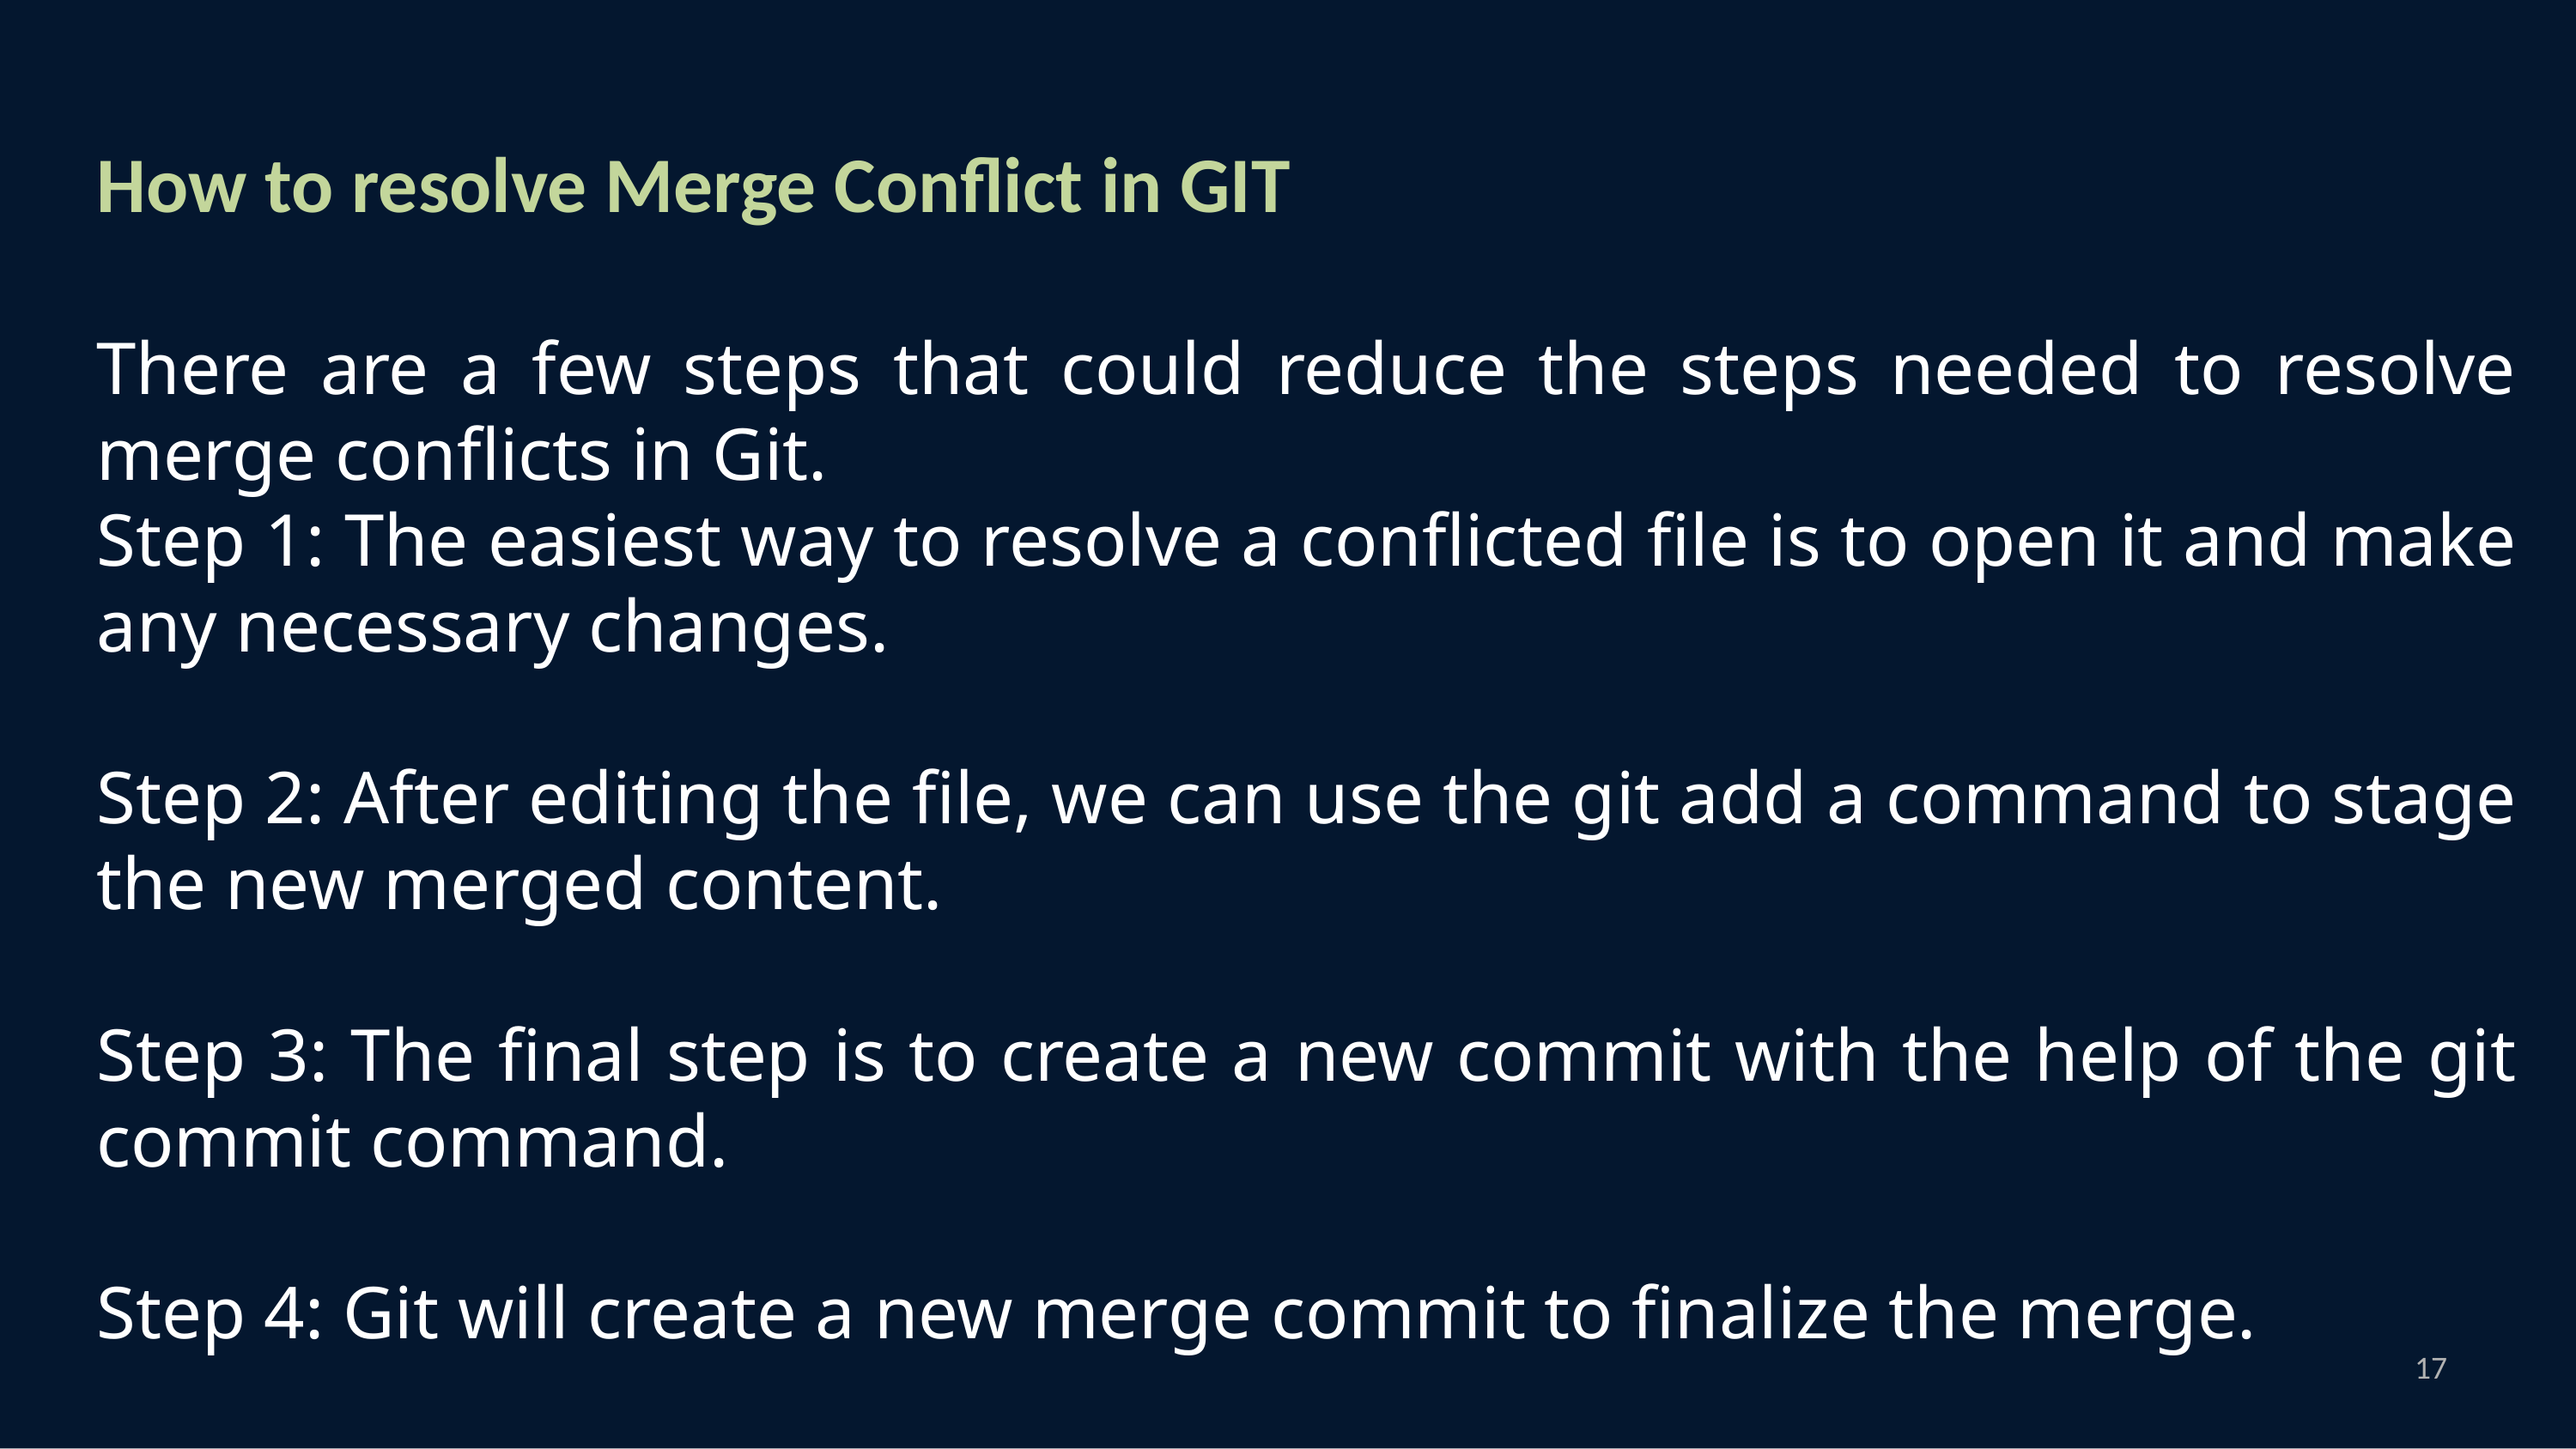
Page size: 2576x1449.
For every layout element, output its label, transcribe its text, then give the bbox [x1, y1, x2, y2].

list How to resolve Merge Conflict in GIT There are a few steps that could reduce the steps needed to resolve merge conflicts in Git. Step 1: The easiest way to resolve a conflicted file is to open it and make any necessary changes. Step 2: After editing the file, we can use the git add a command to stage the new merged content. Step 3: The final step is to create a new commit with the help of the git commit command. Step 4: Git will create a new merge commit to finalize the merge. [96, 134, 2519, 1449]
slide_number 17 [1855, 1347, 2447, 1420]
